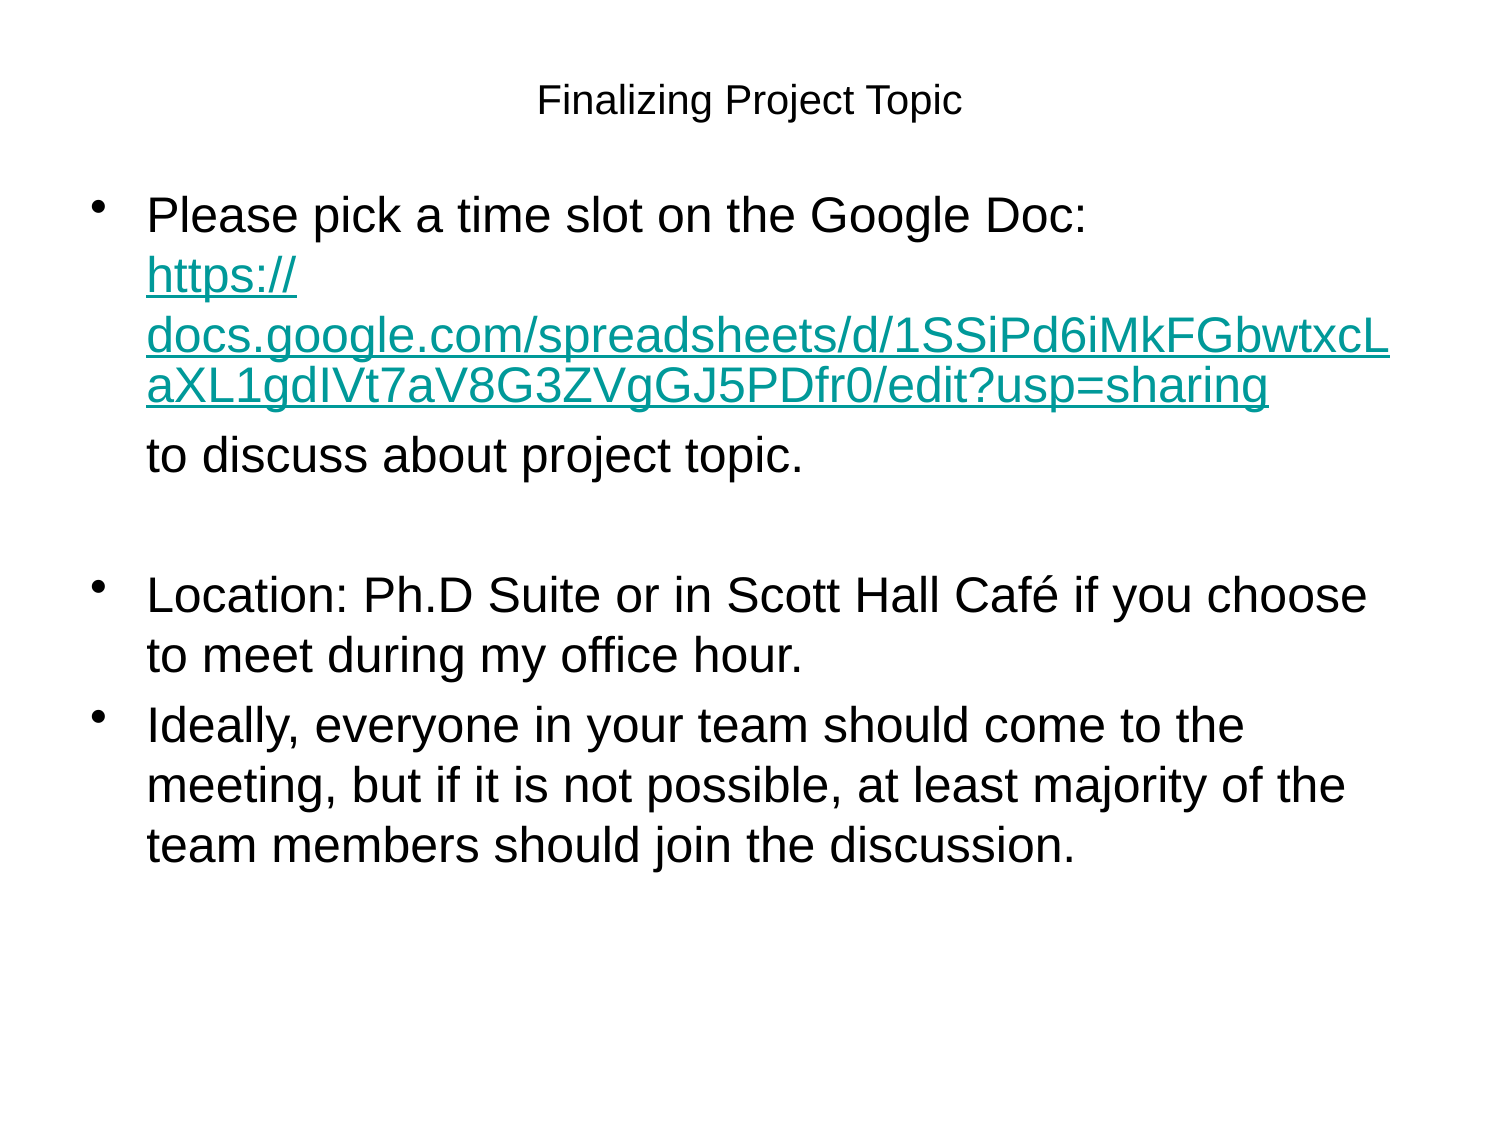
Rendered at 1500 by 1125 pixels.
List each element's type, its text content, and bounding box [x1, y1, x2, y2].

list Please pick a time slot on the Google Doc: https://docs.google.com/spreadsheets/d/1SSiPd6iMkFGbwtxcLaXL1gdIVt7aV8G3ZVgGJ5PDfr0/edit?usp=sharing to discuss about project topic. Location: Ph.D Suite or in Scott Hall Café if you choose to meet during my office hour. Ideally, everyone in your team should come to the meeting, but if it is not possible, at least majority of the team members should join the discussion. [75, 174, 1425, 1005]
title Finalizing Project Topic [75, 45, 1425, 150]
